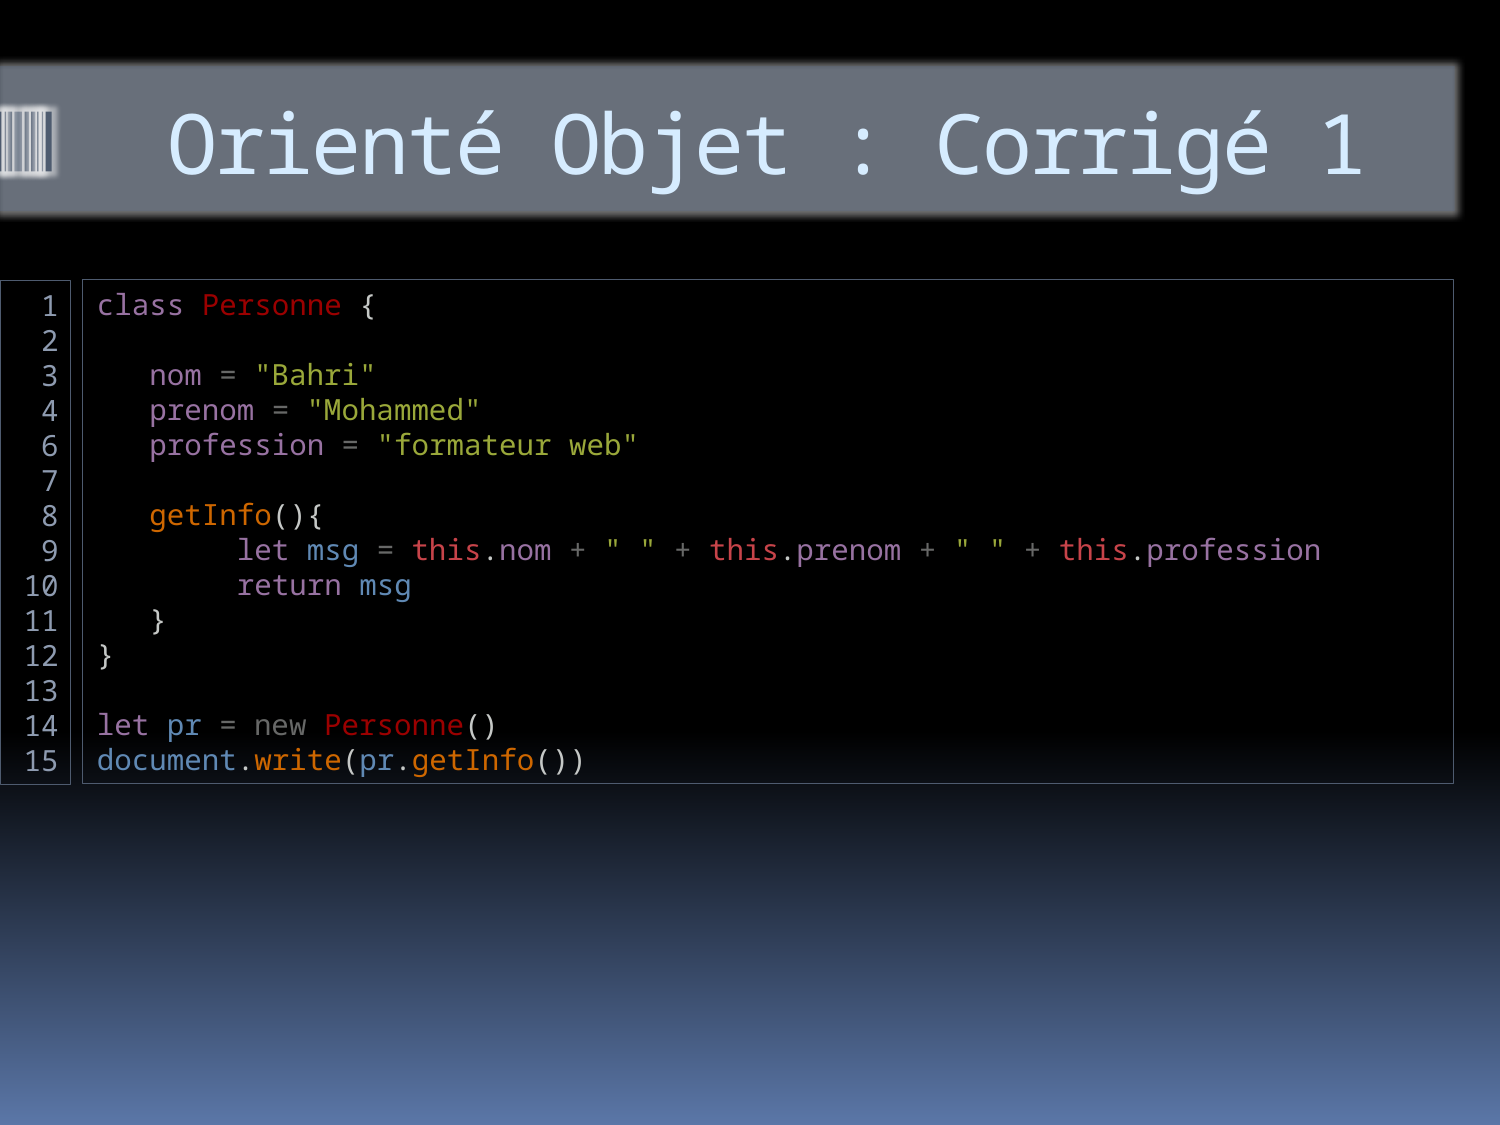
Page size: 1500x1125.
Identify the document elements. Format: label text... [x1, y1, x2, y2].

text_box 1 2 3 4 6 7 8 9 10 11 12 13 14 15 [0, 280, 71, 785]
text_box class Personne { nom = "Bahri" prenom = "Mohammed" profession = "formateur web" getInfo(){ let msg = this.nom + " " + this.prenom + " " + this.profession return msg } } let pr = new Personne() document.write(pr.getInfo()) [82, 278, 1454, 784]
title Orienté Objet : Corrigé 1 [82, 83, 1454, 234]
